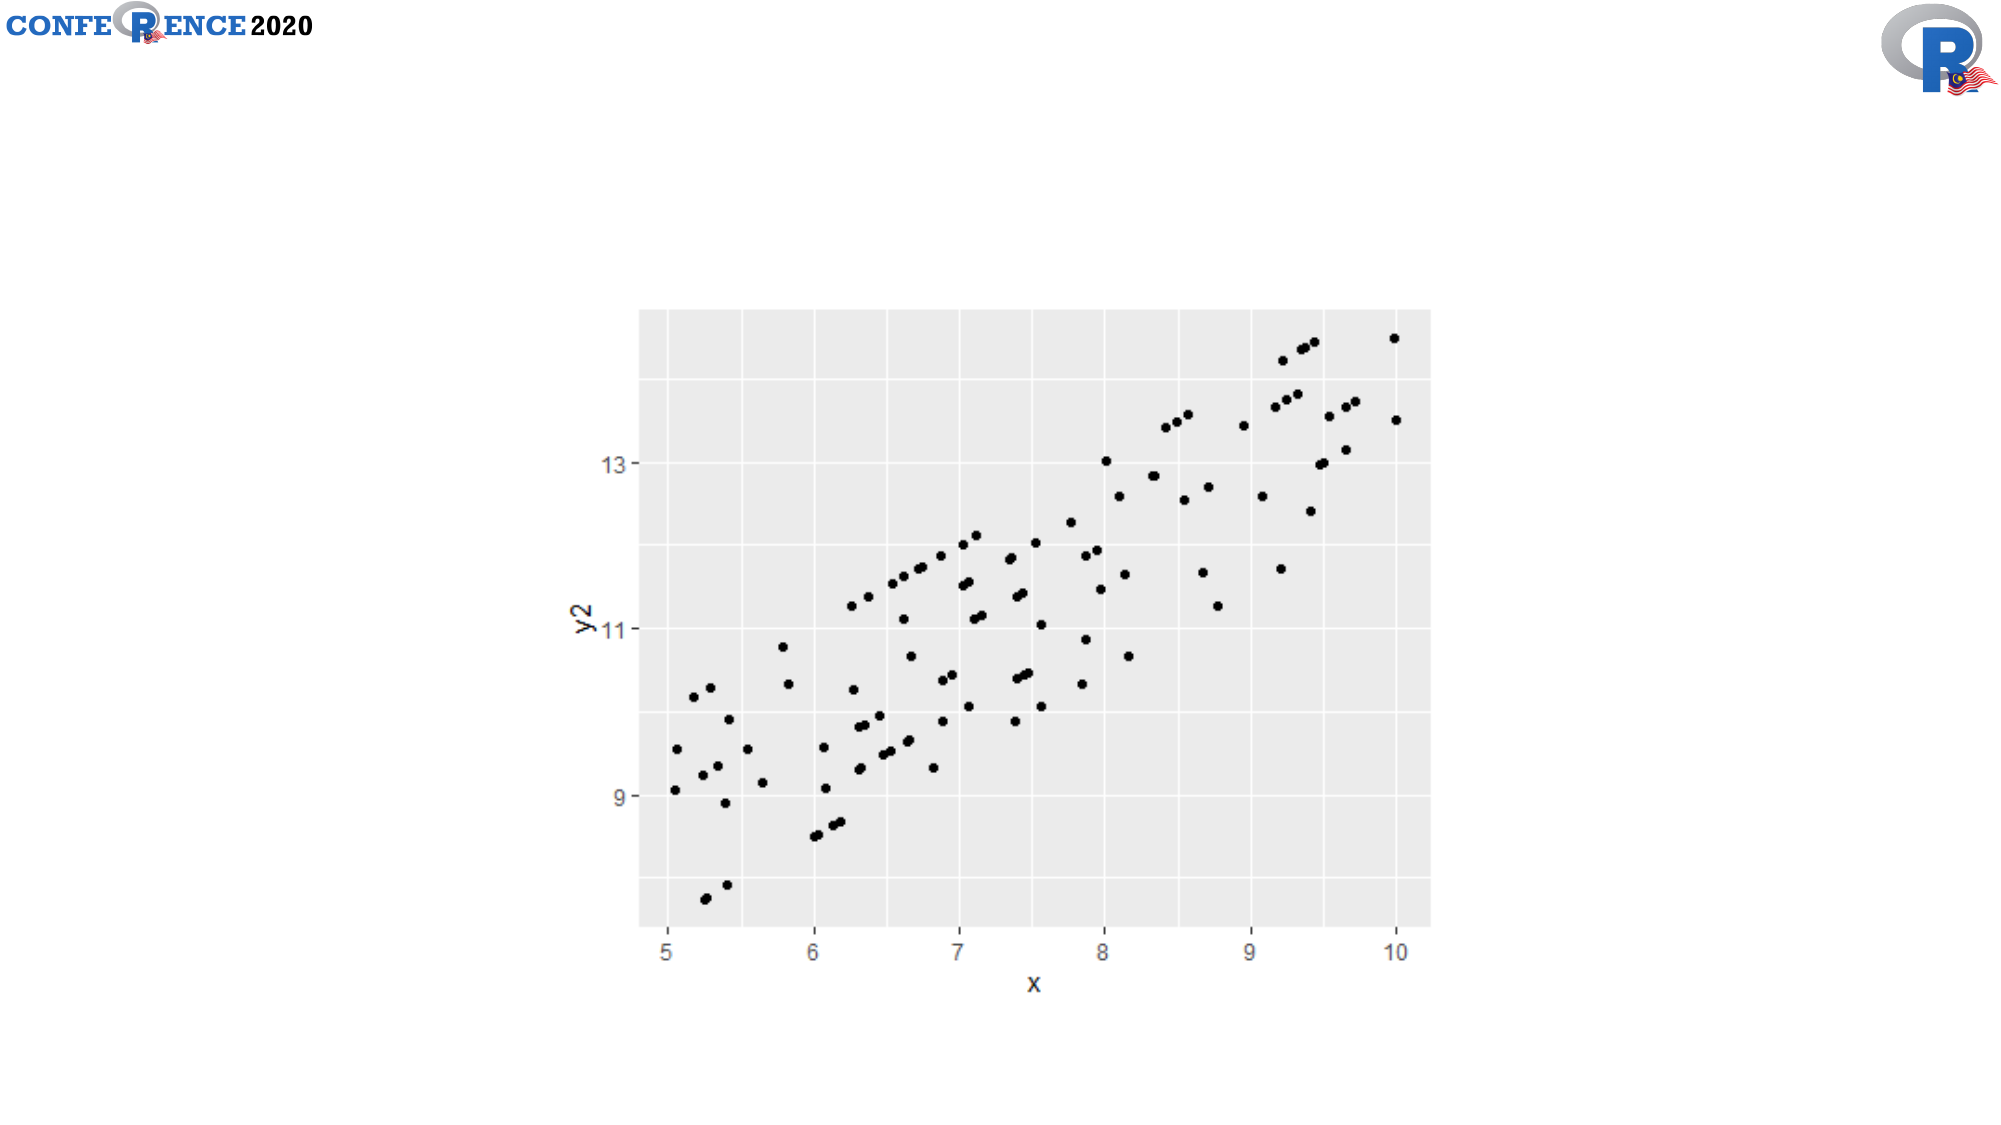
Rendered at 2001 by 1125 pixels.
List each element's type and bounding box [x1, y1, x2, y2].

picture [1876, 0, 2001, 114]
picture [0, 0, 324, 72]
picture [554, 297, 1446, 1011]
